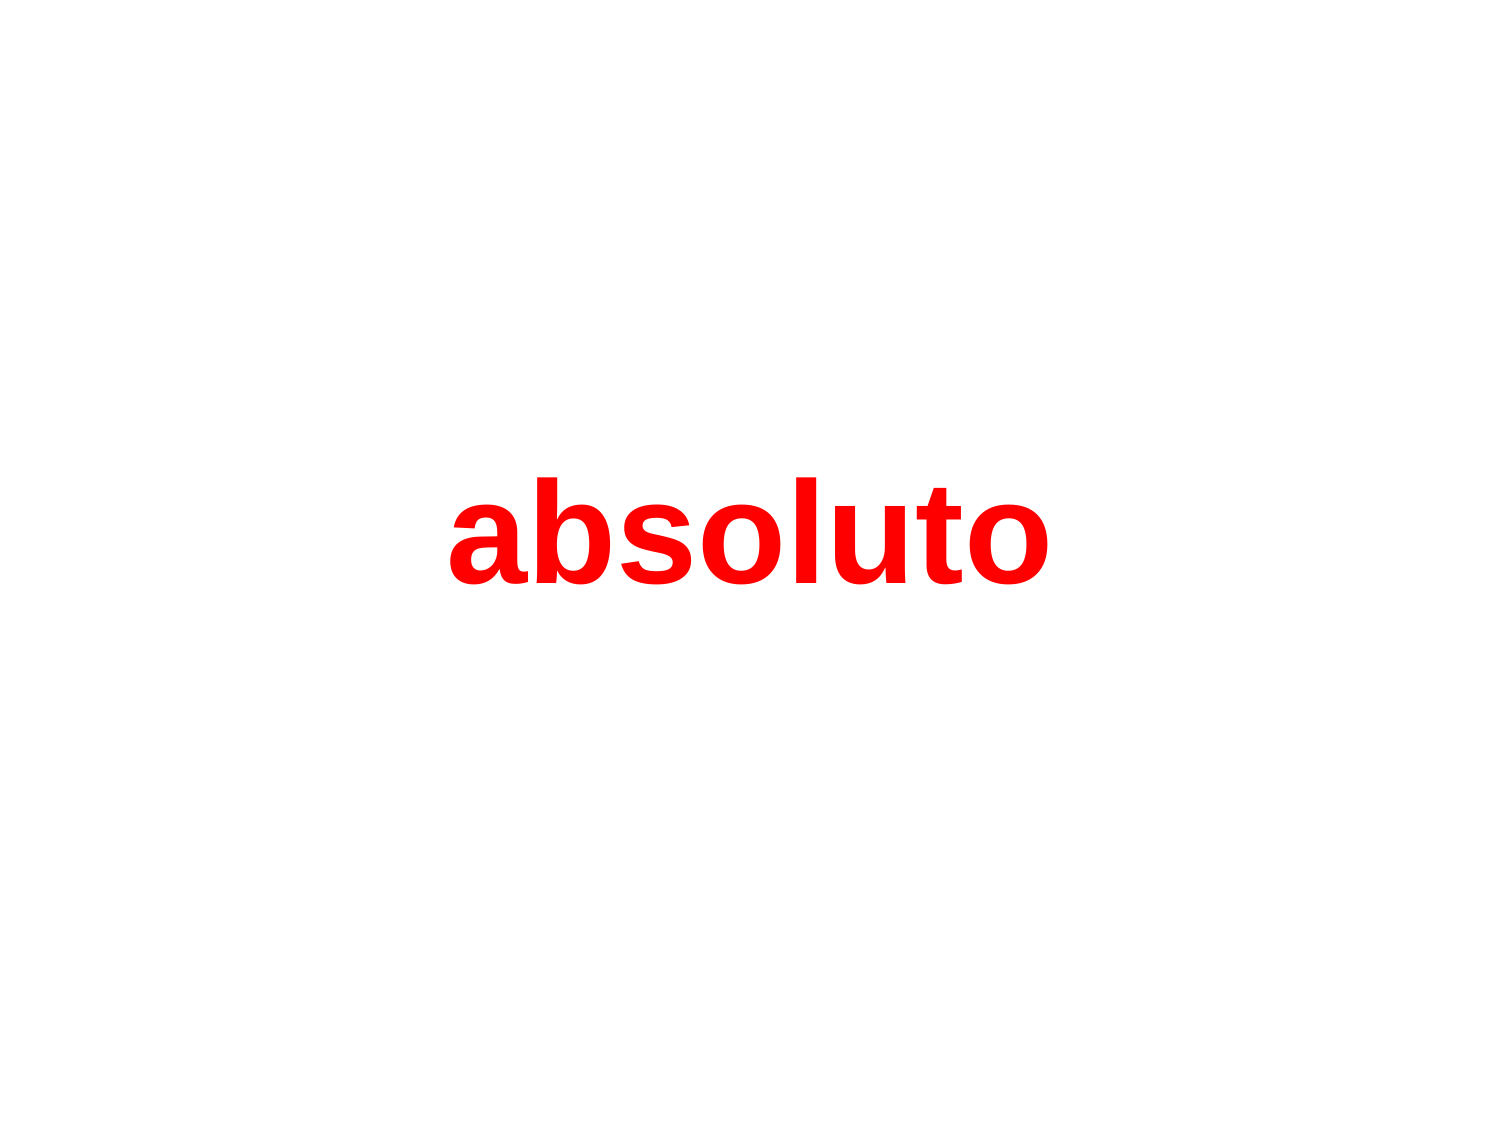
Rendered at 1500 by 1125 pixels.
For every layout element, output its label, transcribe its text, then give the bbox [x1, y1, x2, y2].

title absoluto [112, 349, 1388, 591]
